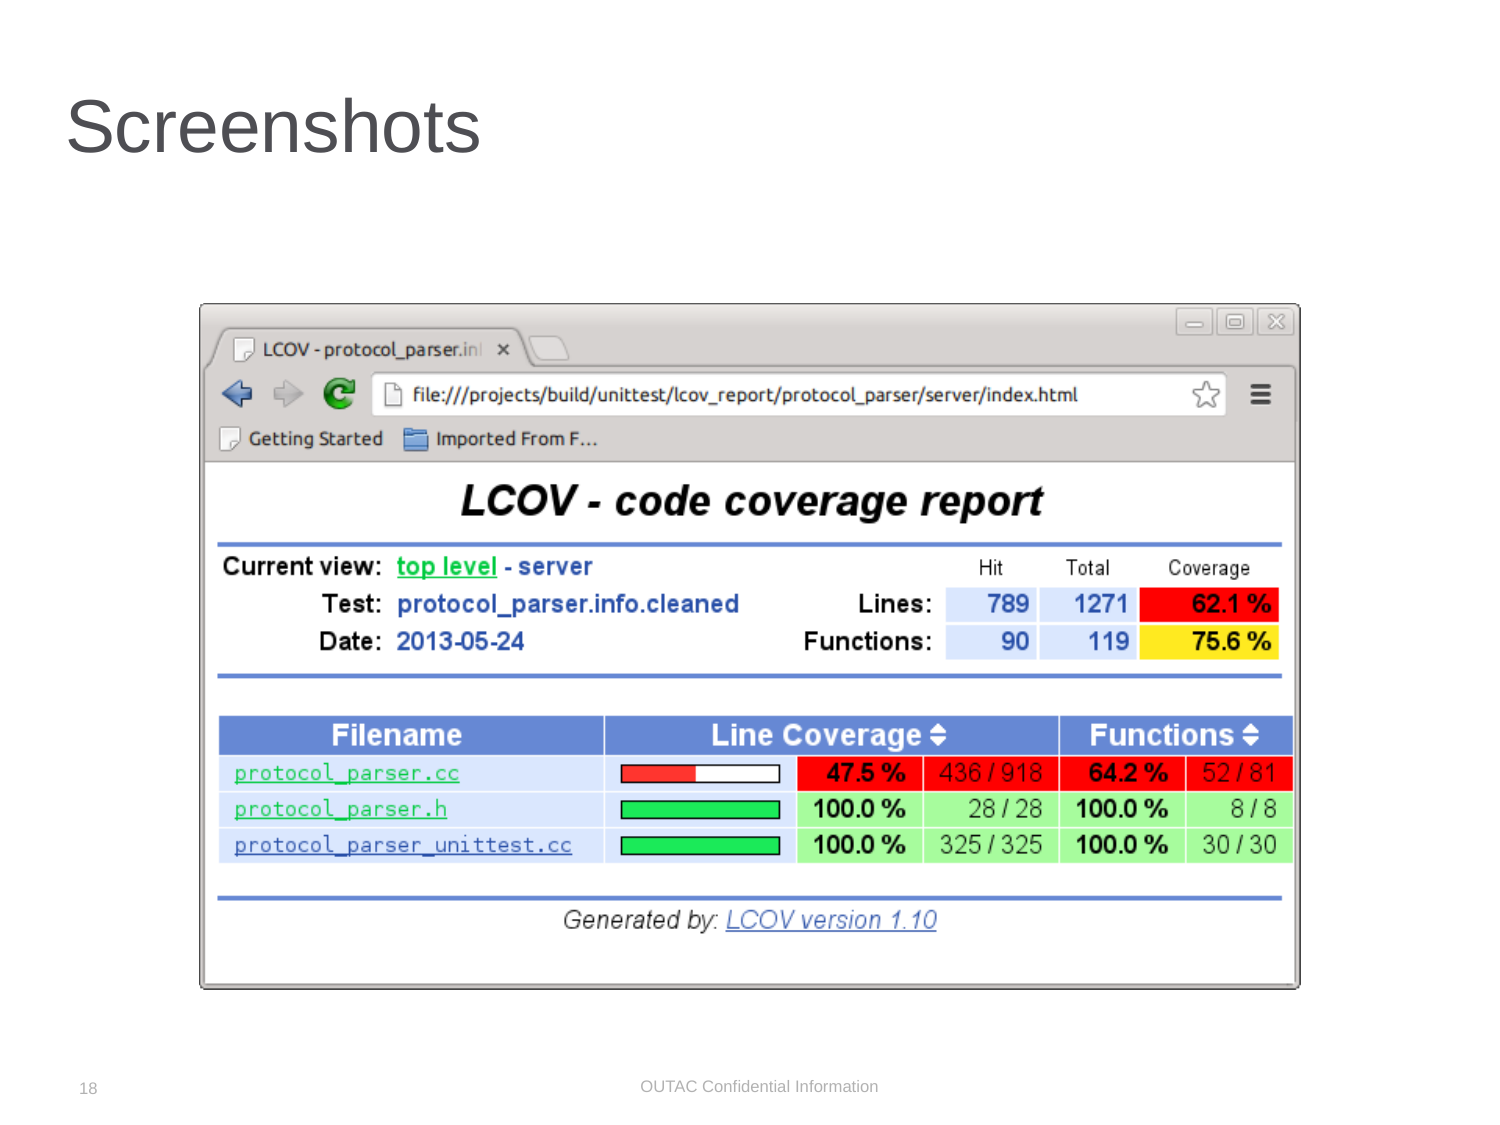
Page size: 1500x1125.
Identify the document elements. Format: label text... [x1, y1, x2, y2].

title Screenshots [50, 24, 1450, 175]
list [199, 303, 1301, 990]
slide_number 18 [64, 1070, 415, 1111]
